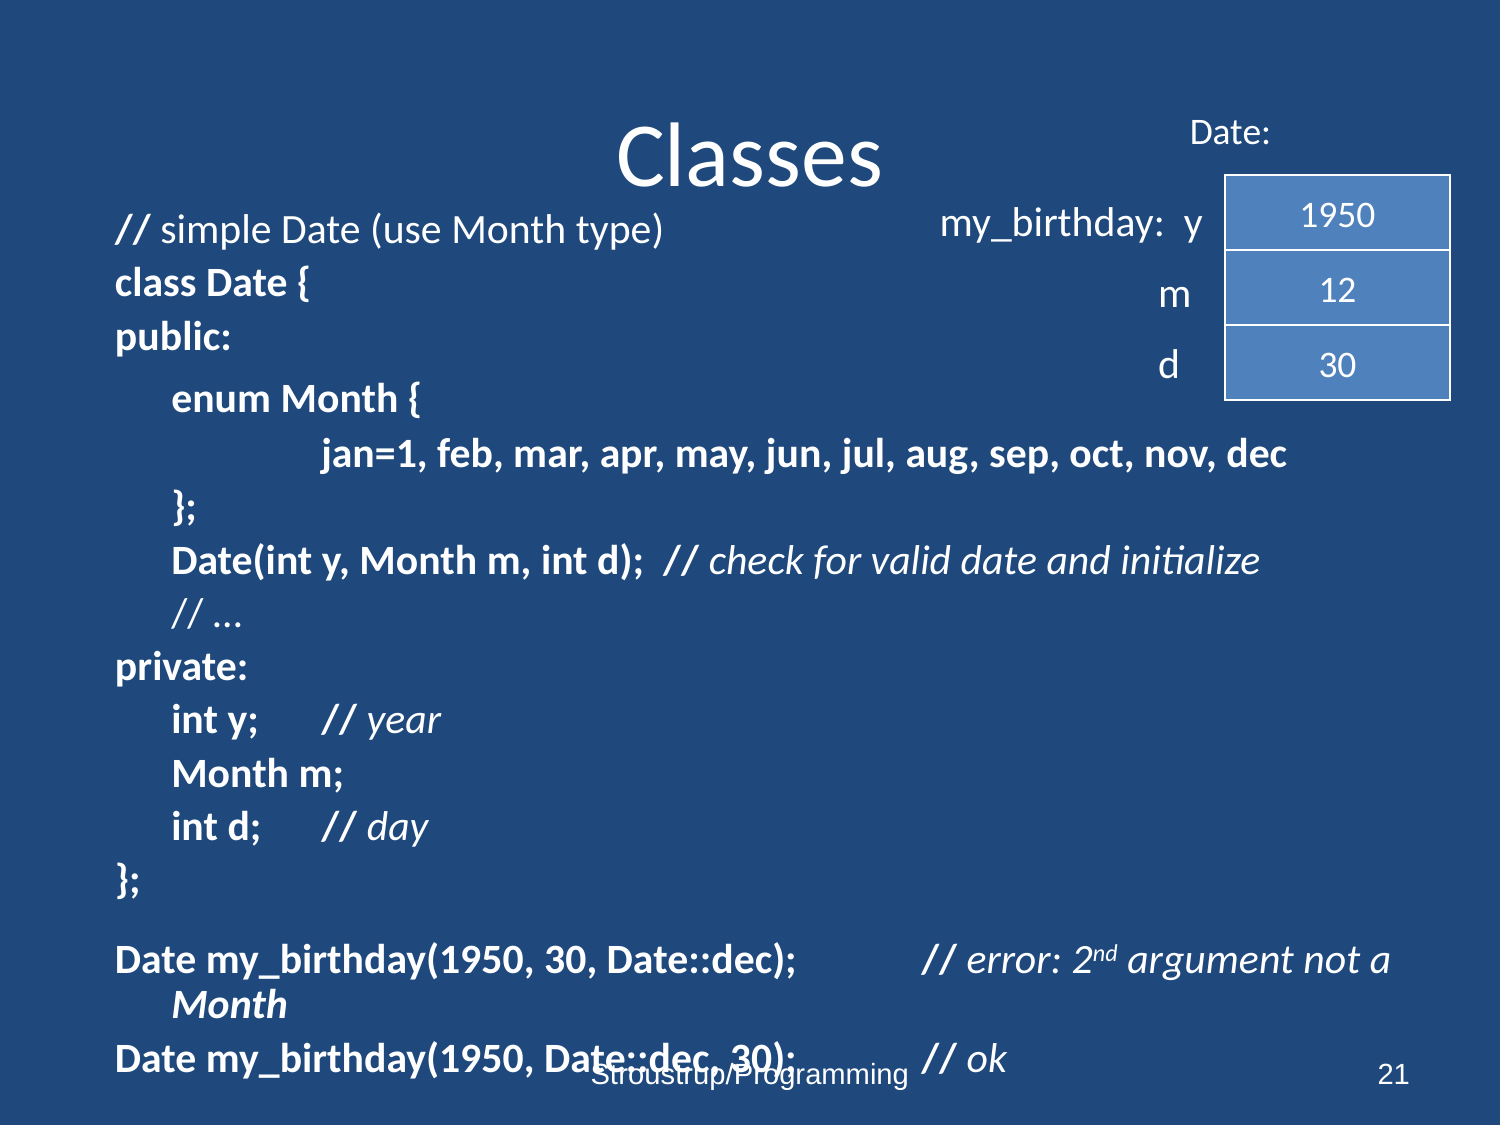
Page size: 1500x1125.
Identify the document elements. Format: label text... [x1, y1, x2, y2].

text_box 12 [1238, 249, 1450, 325]
text_box my_birthday: y m d [924, 187, 1238, 394]
text_box 30 [1224, 325, 1450, 400]
footer Stroustrup/Programming [512, 1042, 988, 1103]
text_box 1950 [1224, 174, 1450, 249]
list // simple Date (use Month type) class Date { public: enum Month { jan=1, feb, mar, apr, may, jun, jul, aug, sep, oct, nov, dec }; Date(int y, Month m, int d); // check for valid date and initialize // … private: int y; // year Month m; int d; // day }; Date my_birthday(1950, 30, Date::dec); // error: 2nd argument not a Month Date my_birthday(1950, Date::dec, 30); // ok [99, 200, 1500, 1100]
slide_number 21 [1074, 1042, 1425, 1103]
title Classes [112, 12, 1388, 200]
text_box Date: [1175, 99, 1350, 160]
